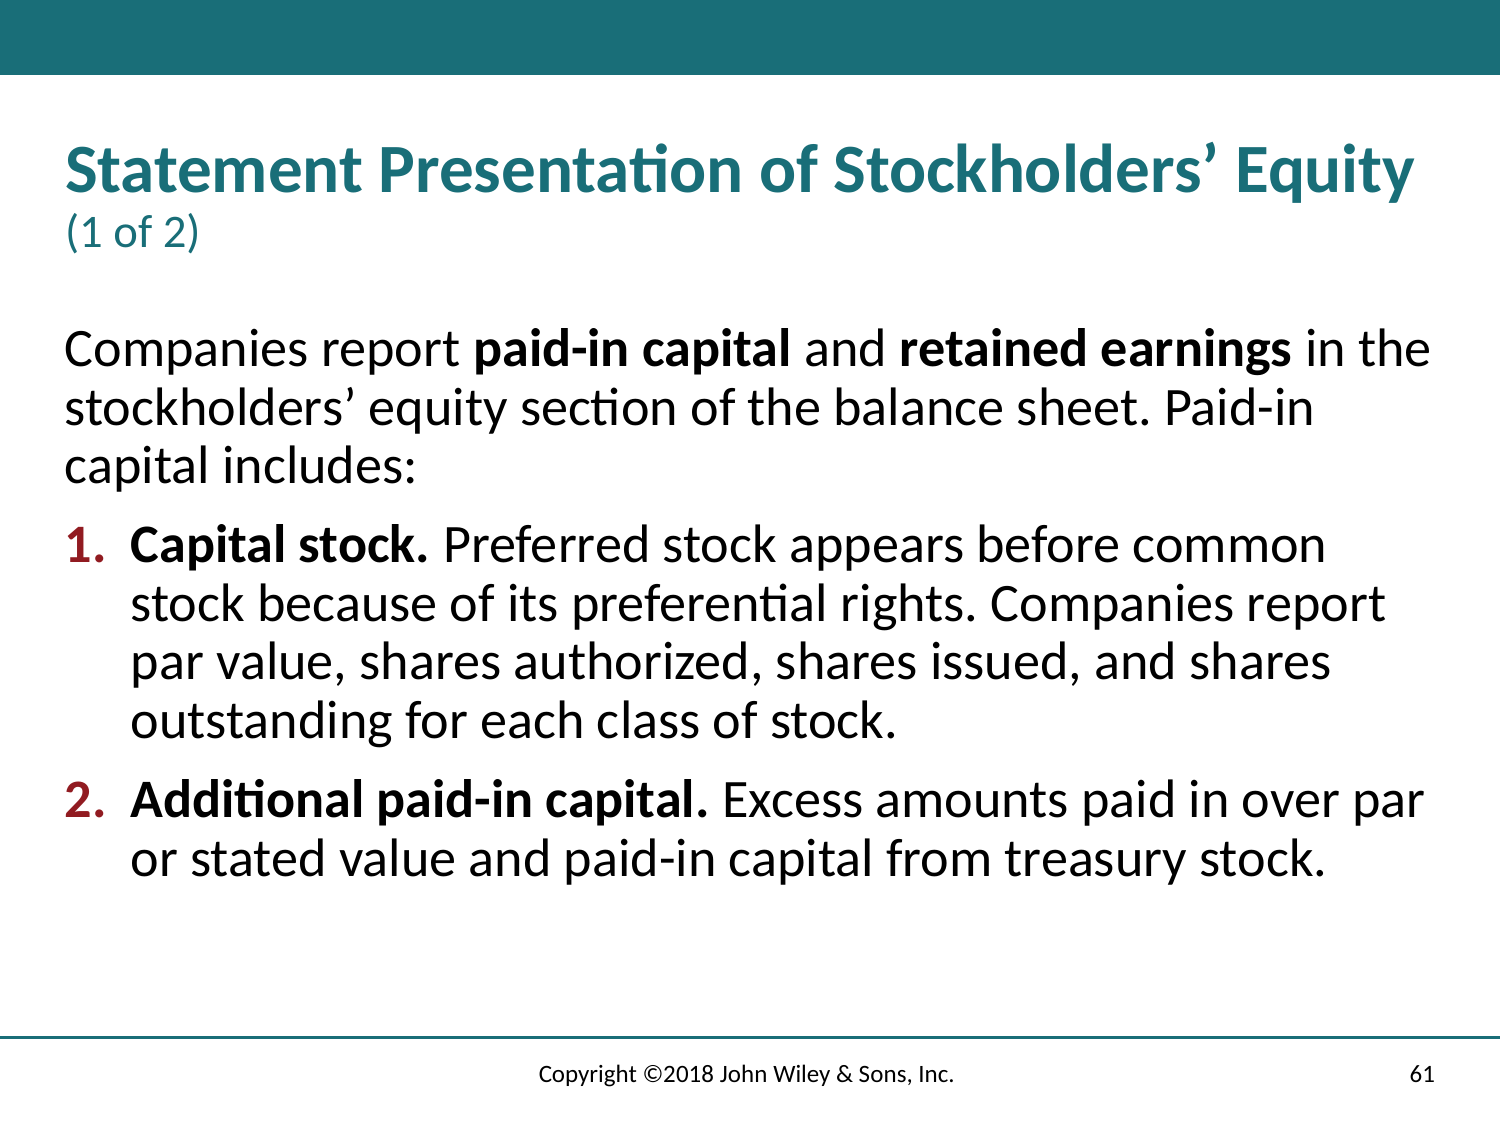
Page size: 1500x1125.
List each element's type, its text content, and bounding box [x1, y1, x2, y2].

title Statement Presentation of Stockholders’ Equity (1 of 2) [50, 125, 1450, 288]
slide_number 61 [1059, 1042, 1450, 1103]
footer Copyright ©2018 John Wiley & Sons, Inc. [496, 1042, 1004, 1103]
list Companies report paid-in capital and retained earnings in the stockholders’ equity section of the balance sheet. Paid-in capital includes: Capital stock. Preferred stock appears before common stock because of its preferential rights. Companies report par value, shares authorized, shares issued, and shares outstanding for each class of stock. Additional paid-in capital. Excess amounts paid in over par or stated value and paid-in capital from treasury stock. [50, 312, 1450, 888]
